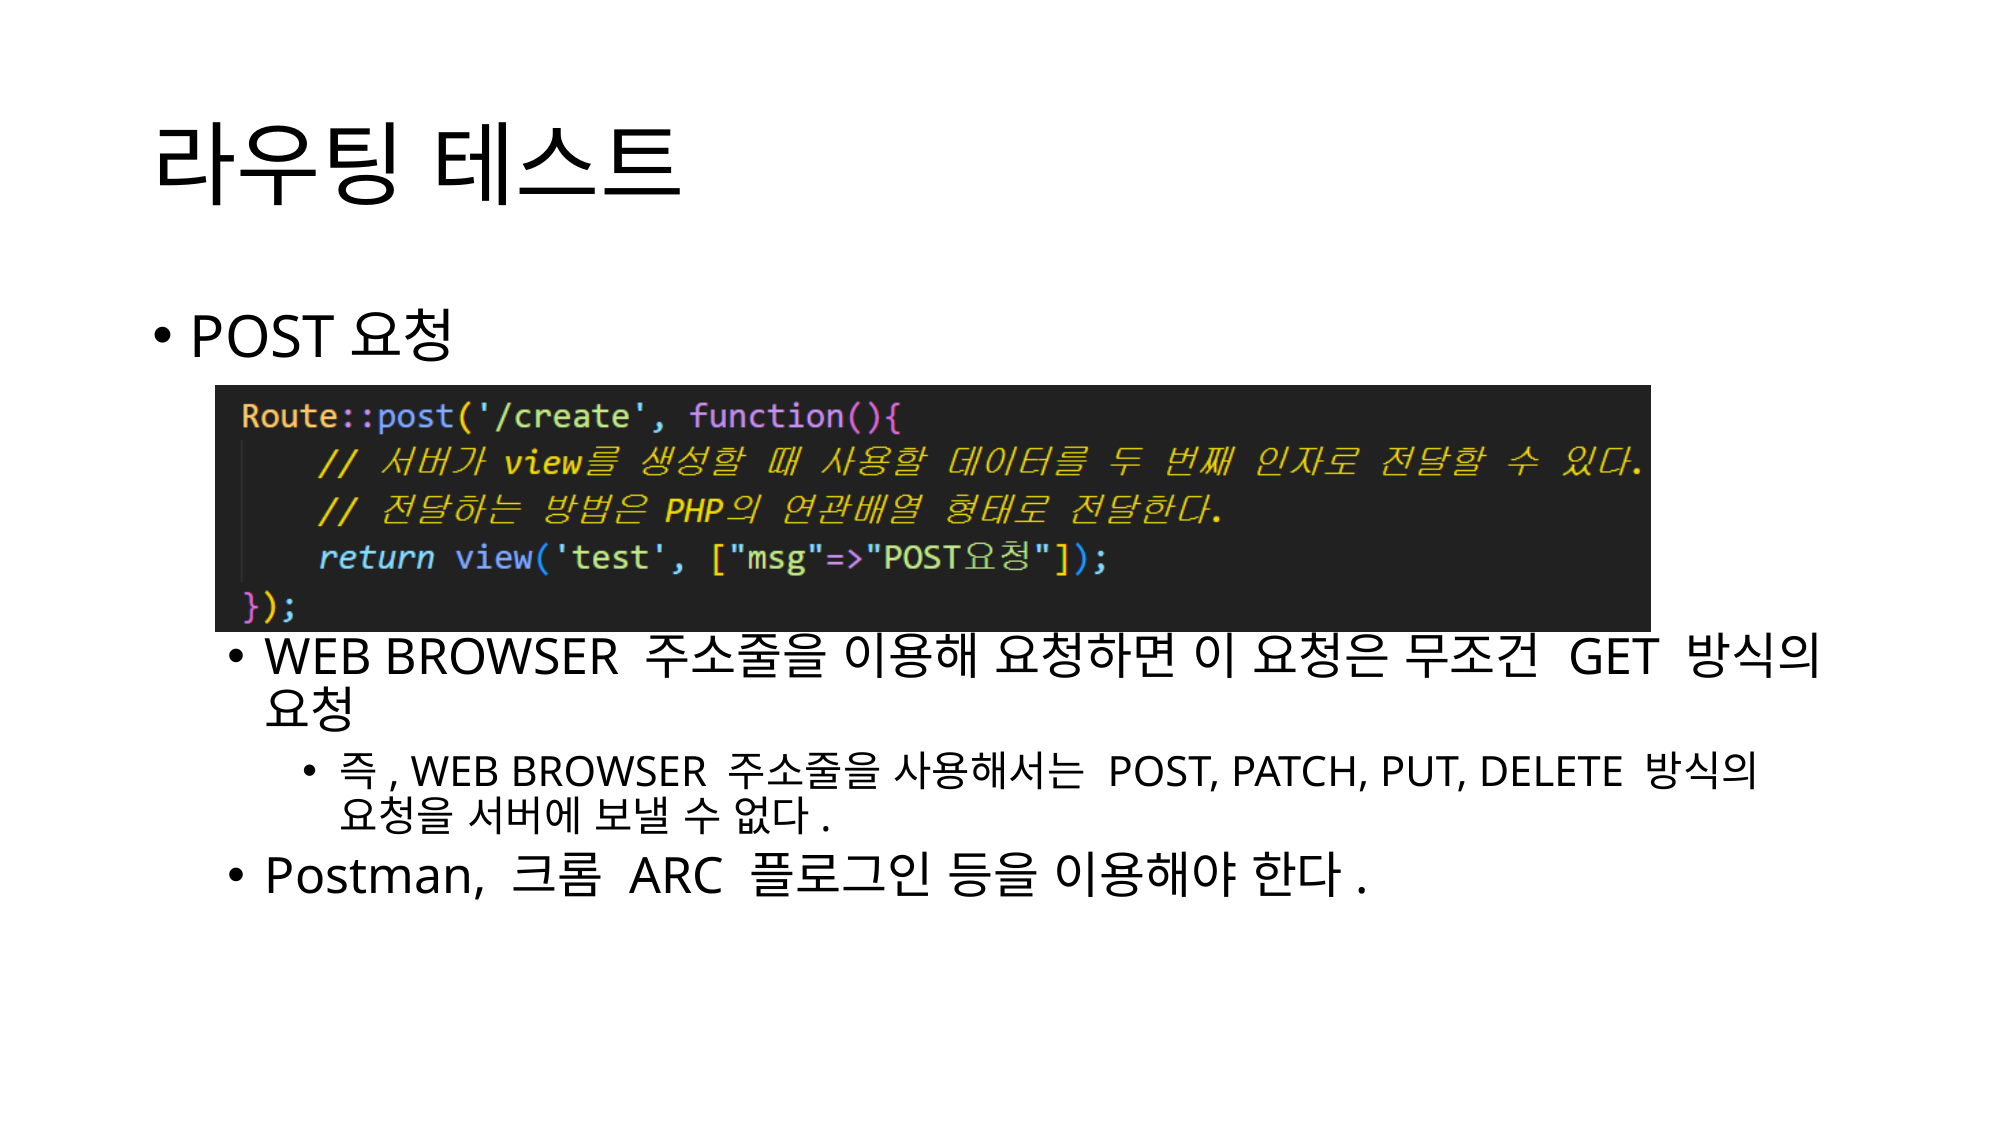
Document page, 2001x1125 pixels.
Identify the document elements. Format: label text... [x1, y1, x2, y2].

picture [215, 385, 1651, 632]
list POST요청 WEB BROWSER 주소줄을 이용해 요청하면 이 요청은 무조건 GET 방식의 요청 즉, WEB BROWSER 주소줄을 사용해서는 POST, PATCH, PUT, DELETE 방식의 요청을 서버에 보낼 수 없다. Postman, 크롬 ARC 플로그인 등을 이용해야 한다. [137, 299, 1863, 1014]
title 라우팅 테스트 [137, 59, 1863, 278]
